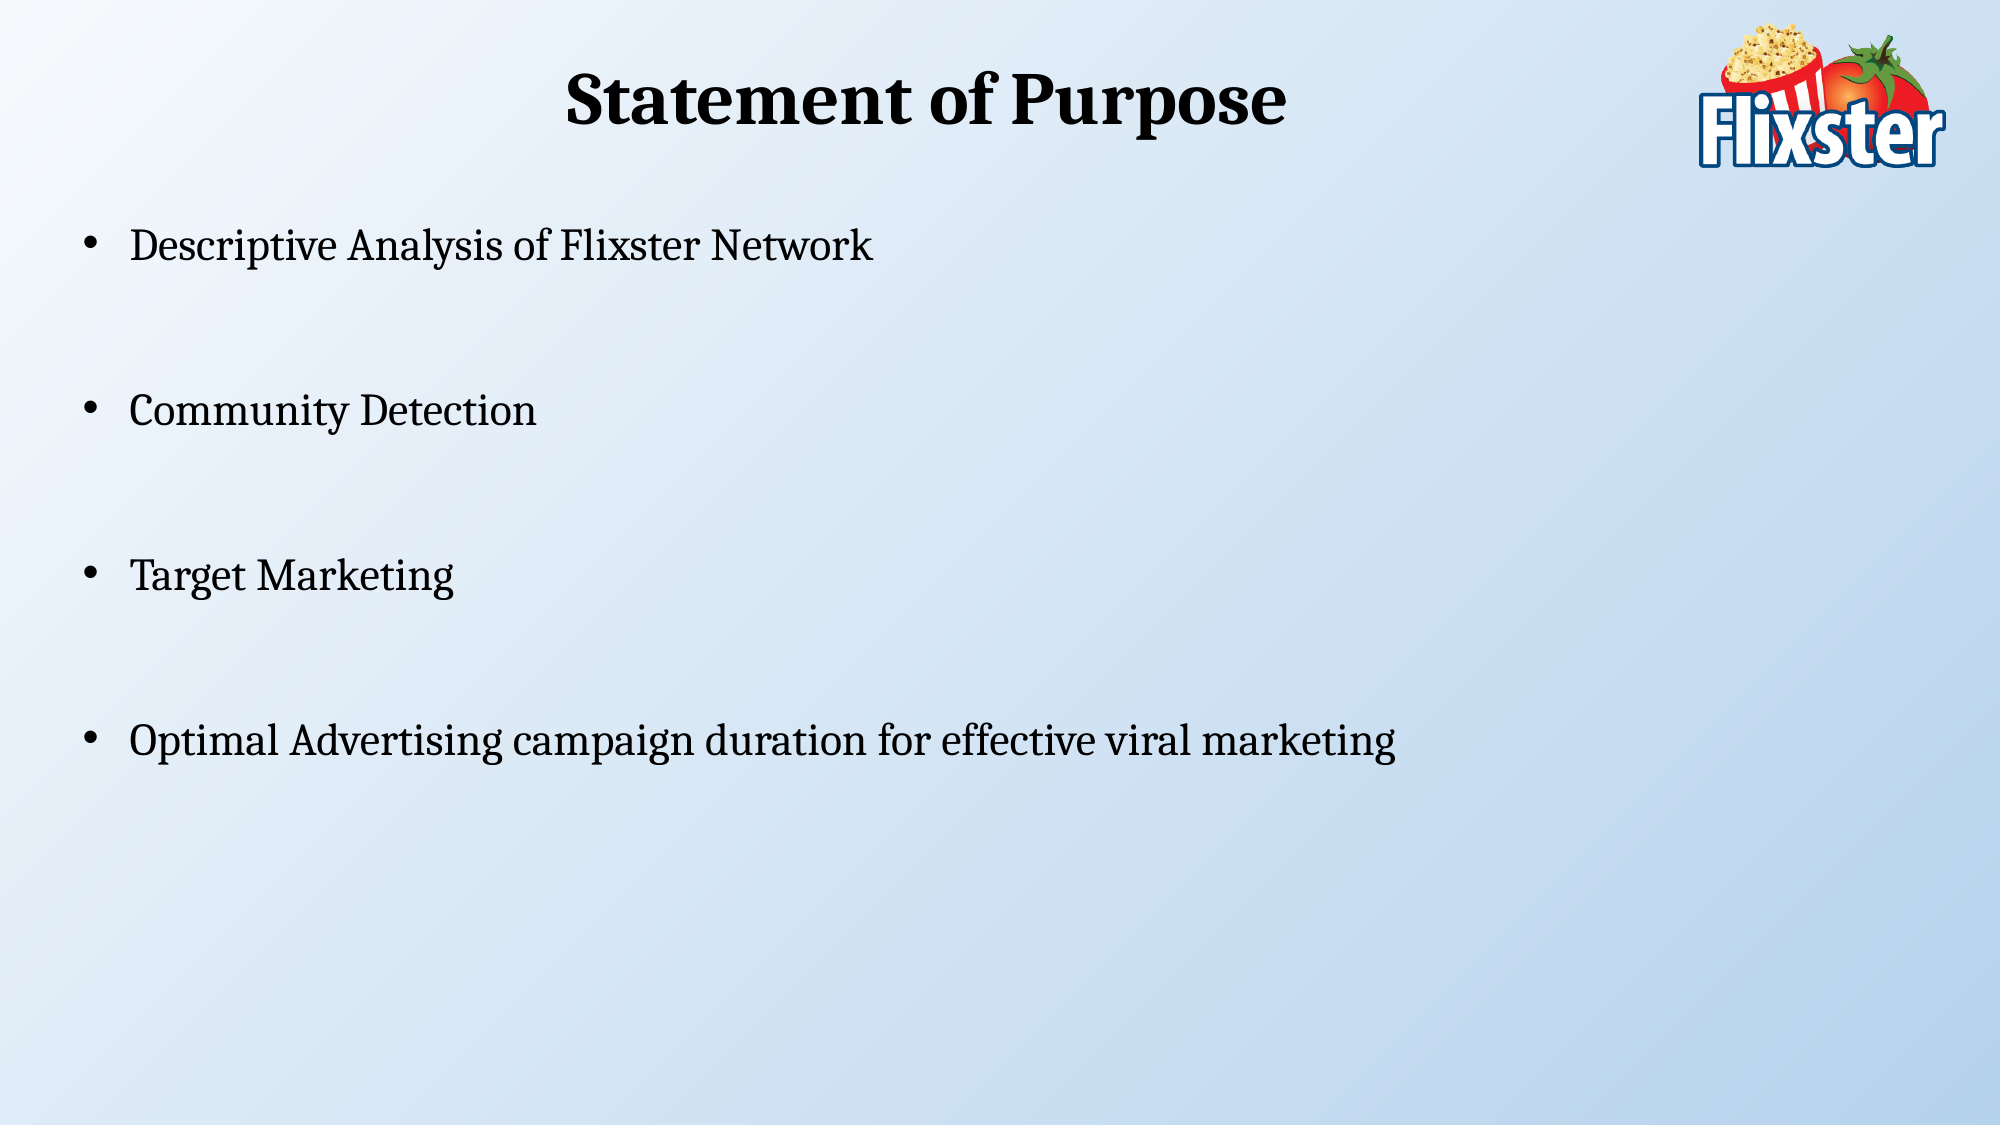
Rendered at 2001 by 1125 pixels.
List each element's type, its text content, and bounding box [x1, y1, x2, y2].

picture [1699, 23, 1946, 168]
text_box Statement of Purpose [45, 42, 1699, 148]
text_box Descriptive Analysis of Flixster Network Community Detection Target Marketing Optimal Advertising campaign duration for effective viral marketing [68, 207, 1946, 817]
